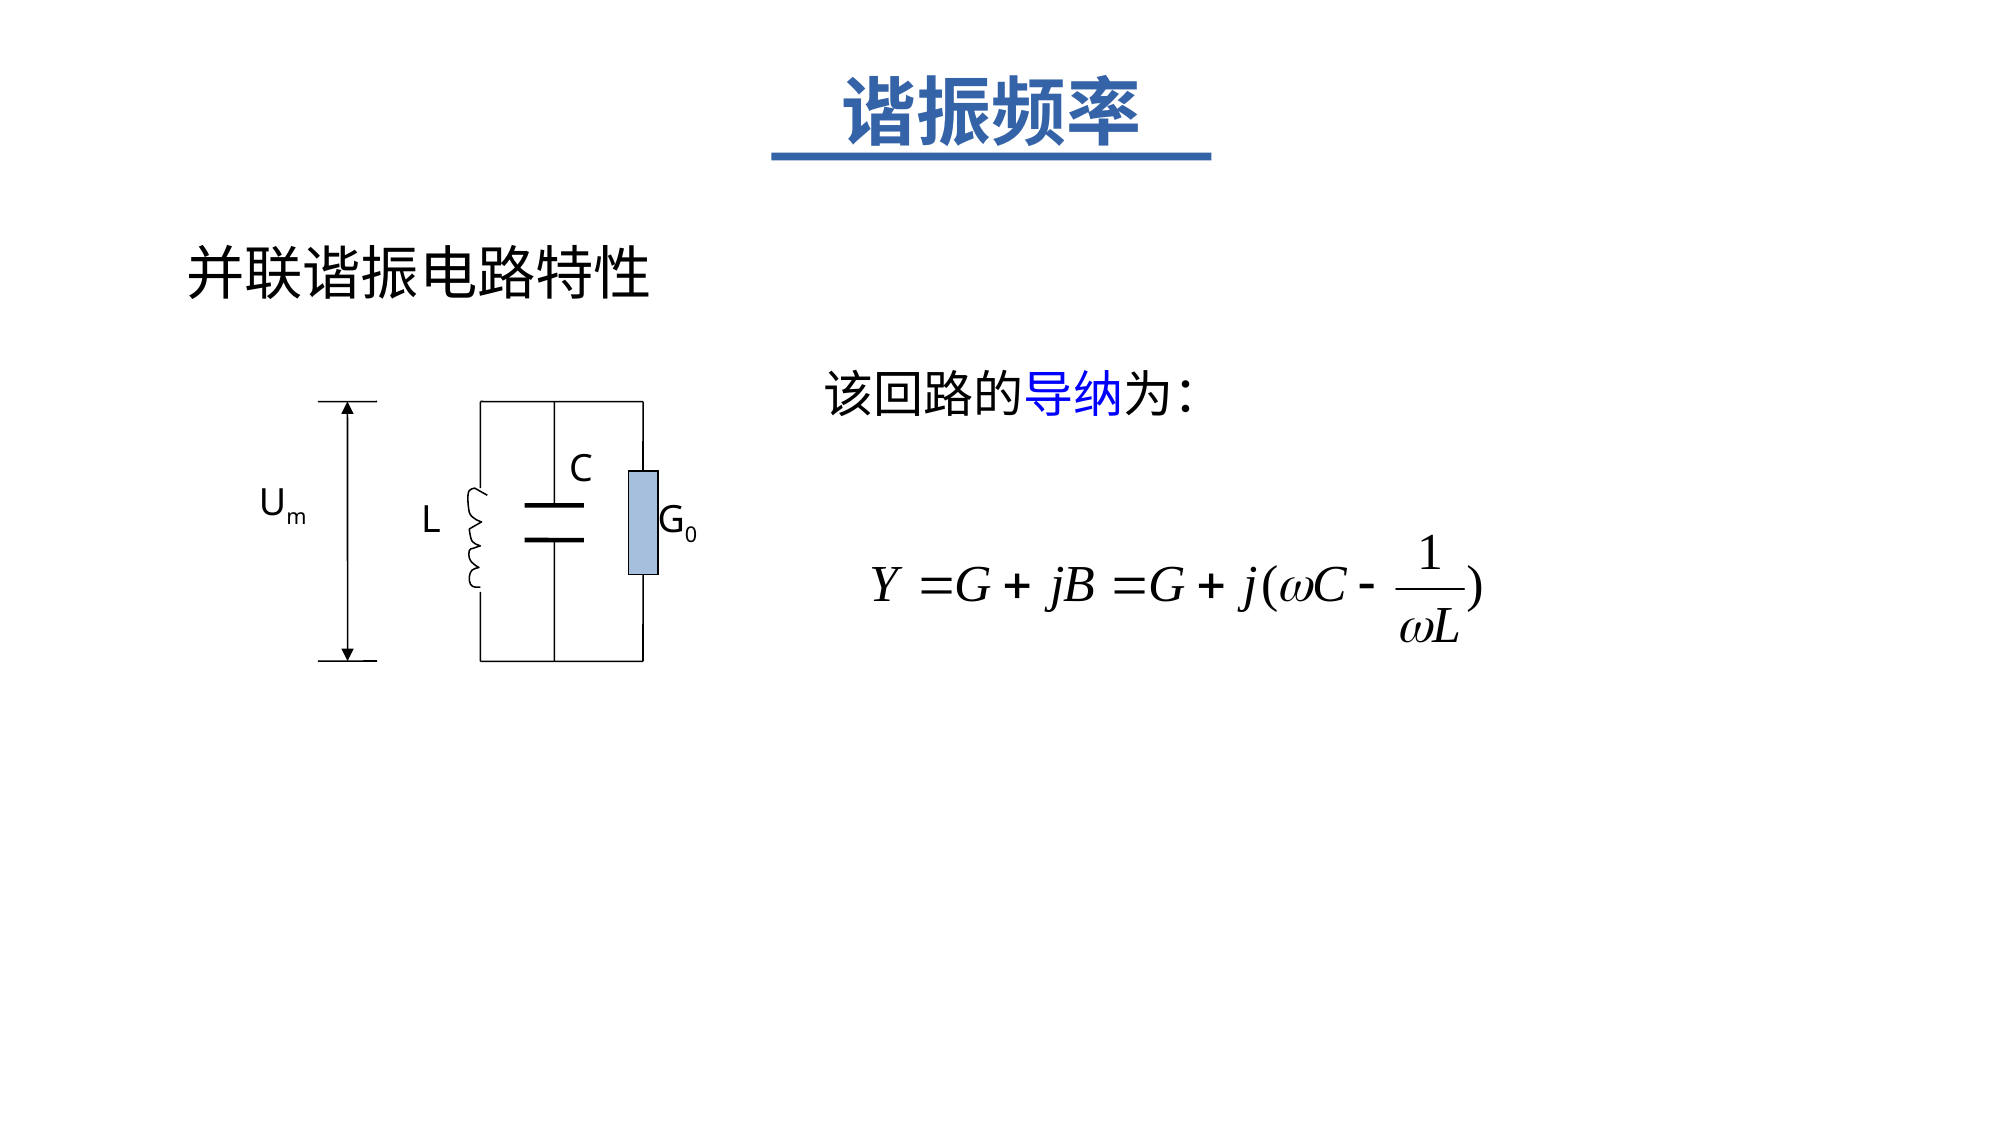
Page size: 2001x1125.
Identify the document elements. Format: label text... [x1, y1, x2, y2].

text_box [770, 152, 1212, 161]
text_box 并联谐振电路特性 [171, 228, 895, 314]
text_box 该回路的导纳为： [751, 354, 1579, 430]
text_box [244, 401, 747, 662]
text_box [864, 519, 1491, 654]
text_box 谐振频率 [594, 57, 1389, 163]
